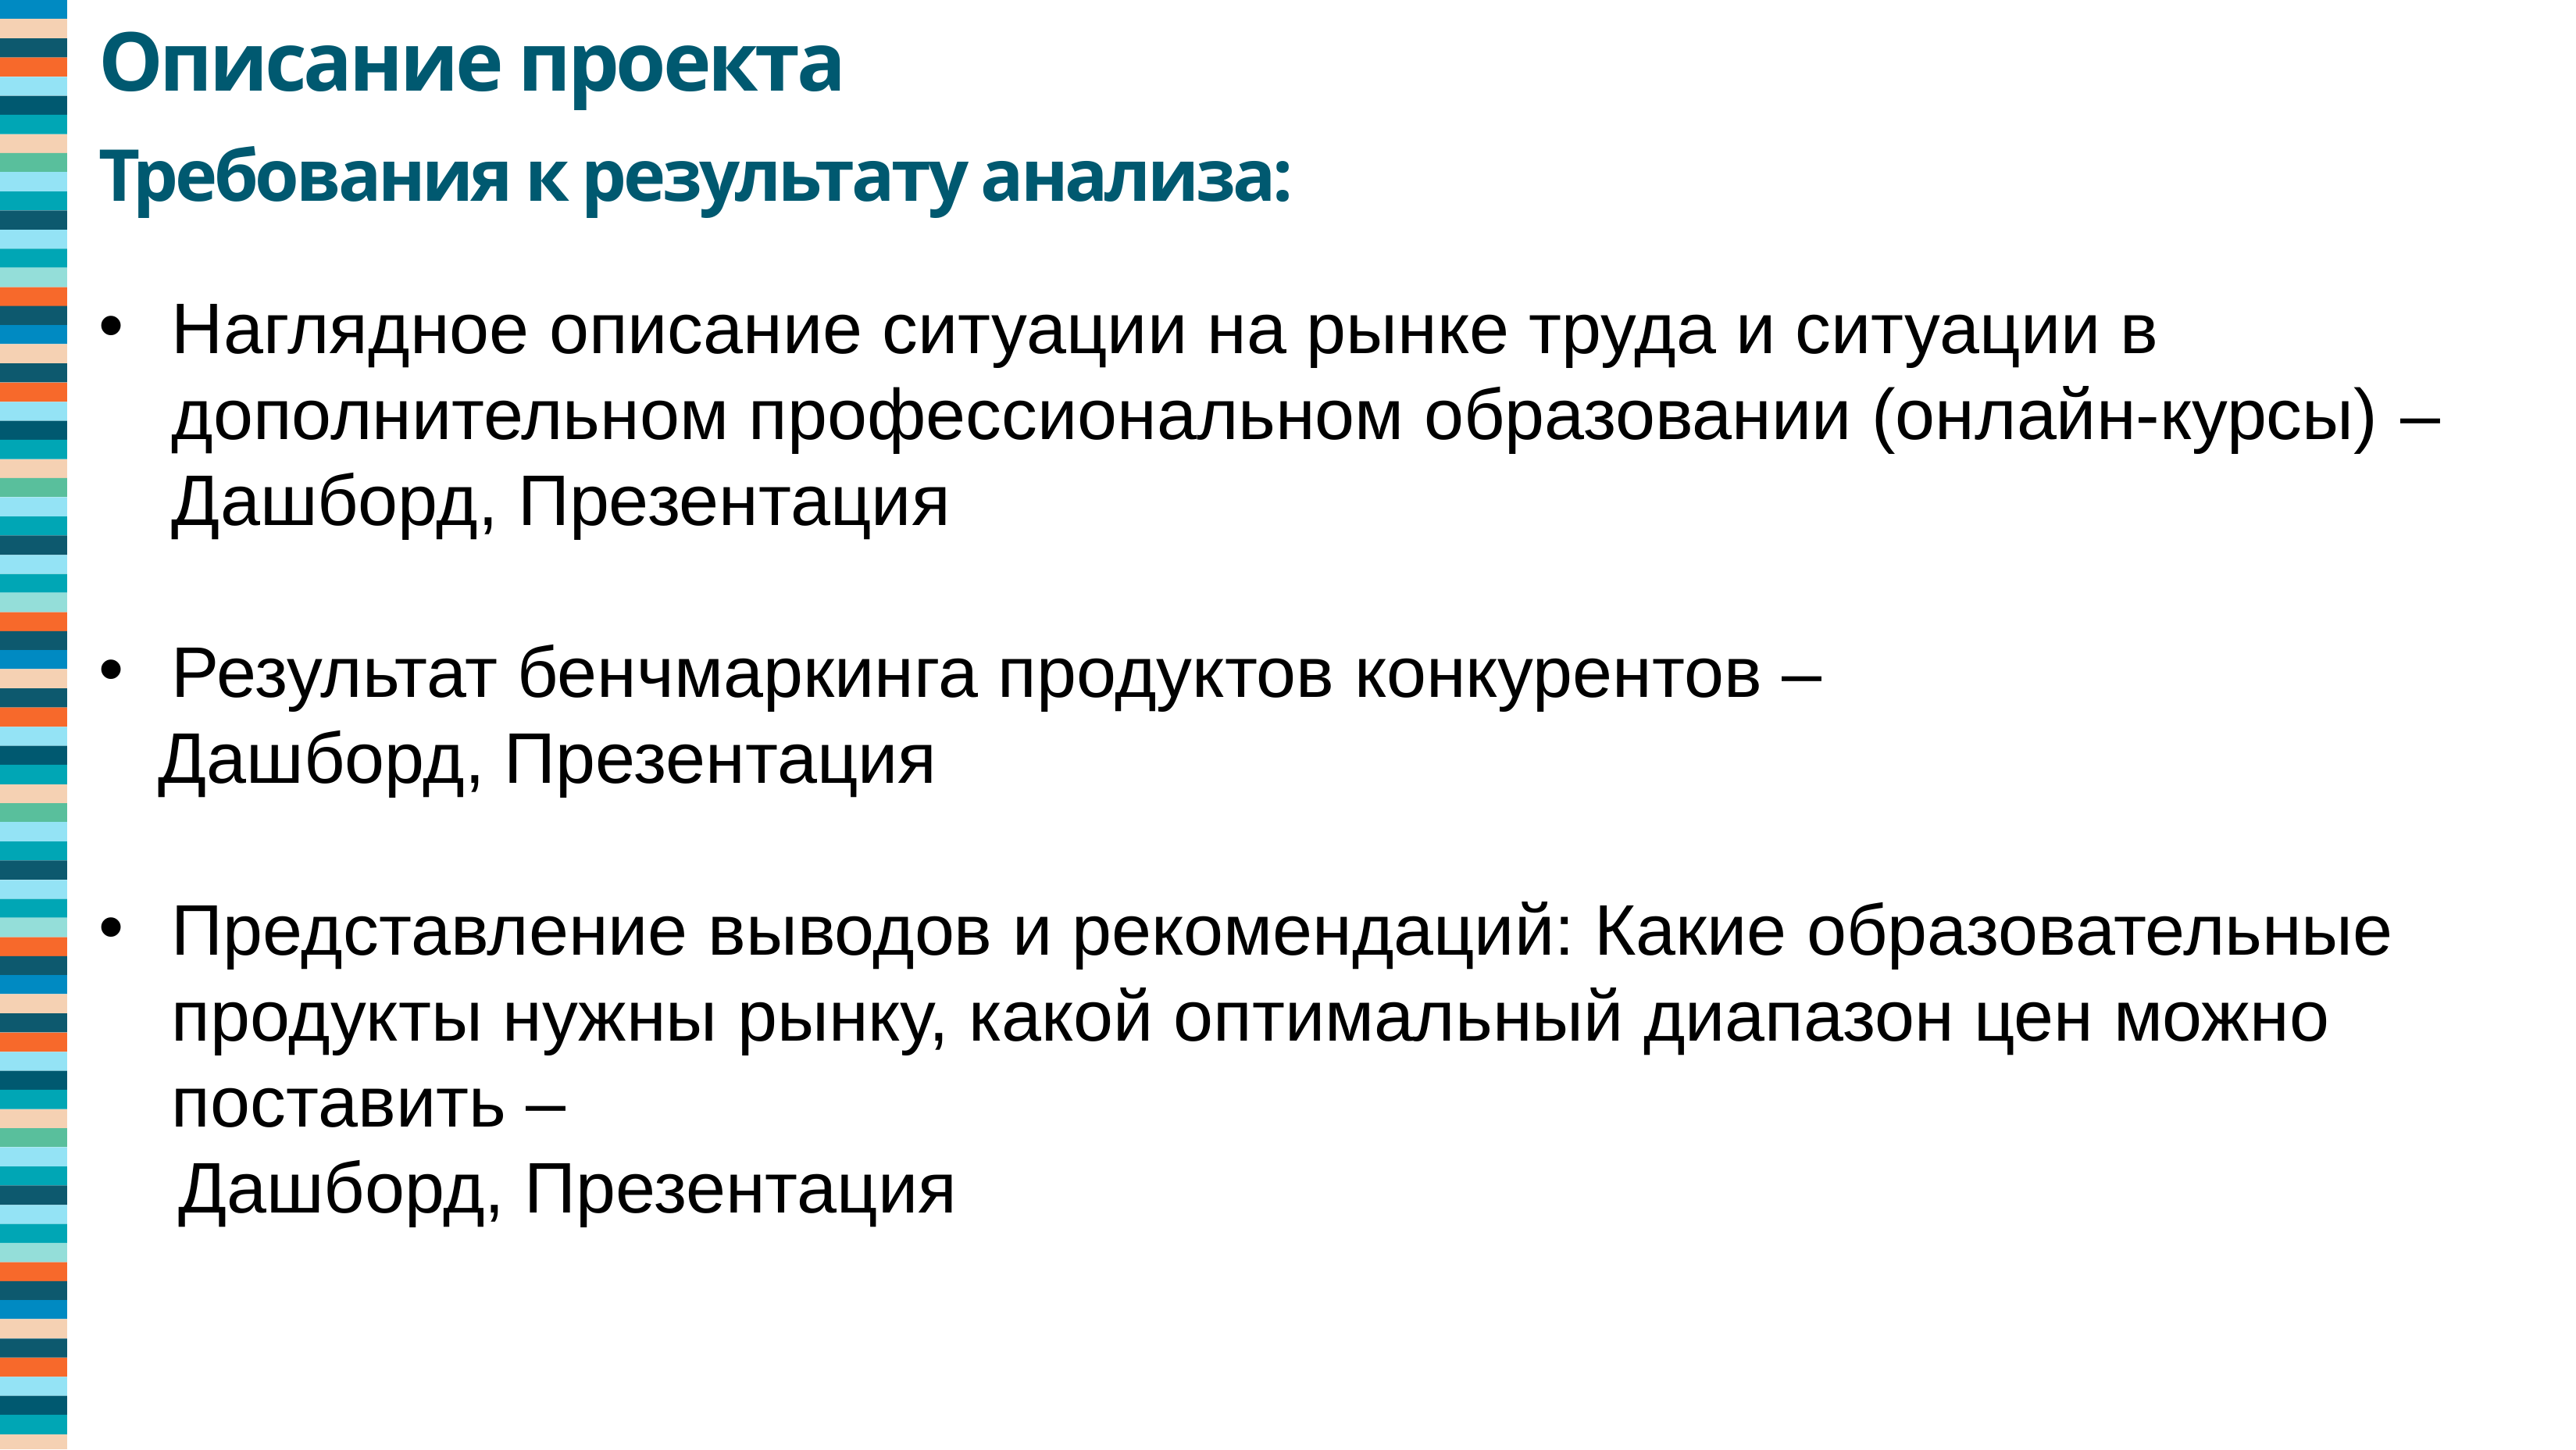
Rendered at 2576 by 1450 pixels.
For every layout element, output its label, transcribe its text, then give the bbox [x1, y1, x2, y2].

text_box Требования к результату анализа: [87, 118, 2557, 222]
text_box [0, 0, 68, 1450]
text_box Описание проекта [87, 0, 2010, 113]
text_box Наглядное описание ситуации на рынке труда и ситуации в дополнительном профессиональном образовании (онлайн-курсы) – Дашборд, Презентация Результат бенчмаркинга продуктов конкурентов – Дашборд, Презентация Представление выводов и рекомендаций: Какие образовательные продукты нужны рынку, какой оптимальный диапазон цен можно поставить – Дашборд, Презентация [87, 276, 2557, 1233]
